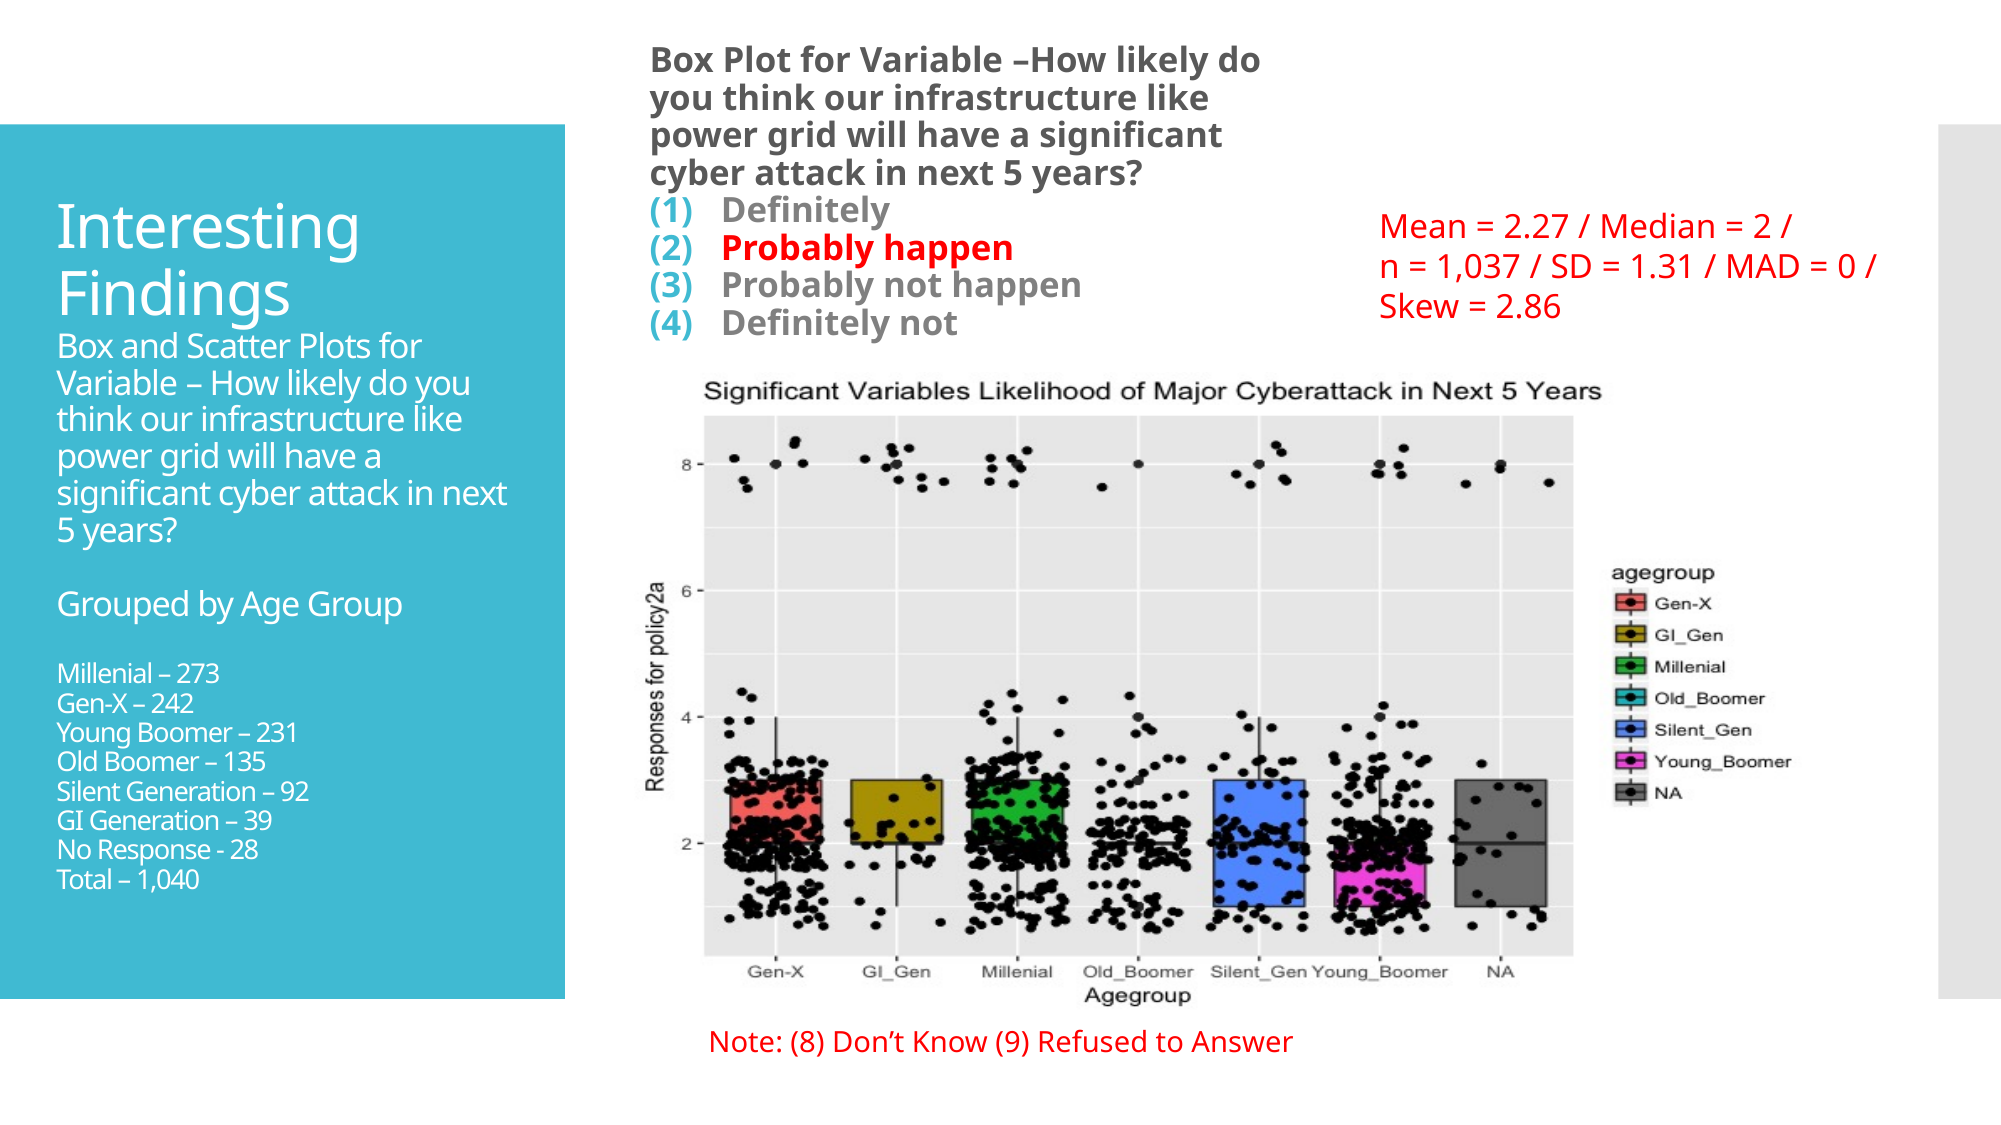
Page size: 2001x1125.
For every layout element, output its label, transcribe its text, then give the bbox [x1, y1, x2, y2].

text_box Note: (8) Don’t Know (9) Refused to Answer [693, 1017, 1554, 1066]
title Interesting Findings Box and Scatter Plots for Variable – How likely do you think our infrastructure like power grid will have a significant cyber attack in next 5 years? Grouped by Age Group Millenial – 273 Gen-X – 242 Young Boomer – 231 Old Boomer – 135 Silent Generation – 92 GI Generation – 39 No Response - 28 Total – 1,040 [41, 184, 525, 940]
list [634, 372, 1817, 1017]
text_box Mean = 2.27 / Median = 2 / n = 1,037 / SD = 1.31 / MAD = 0 / Skew = 2.86 [1364, 198, 1899, 333]
list Box Plot for Variable –How likely do you think our infrastructure like power grid will have a significant cyber attack in next 5 years? Definitely Probably happen Probably not happen Definitely not [634, 35, 1292, 350]
